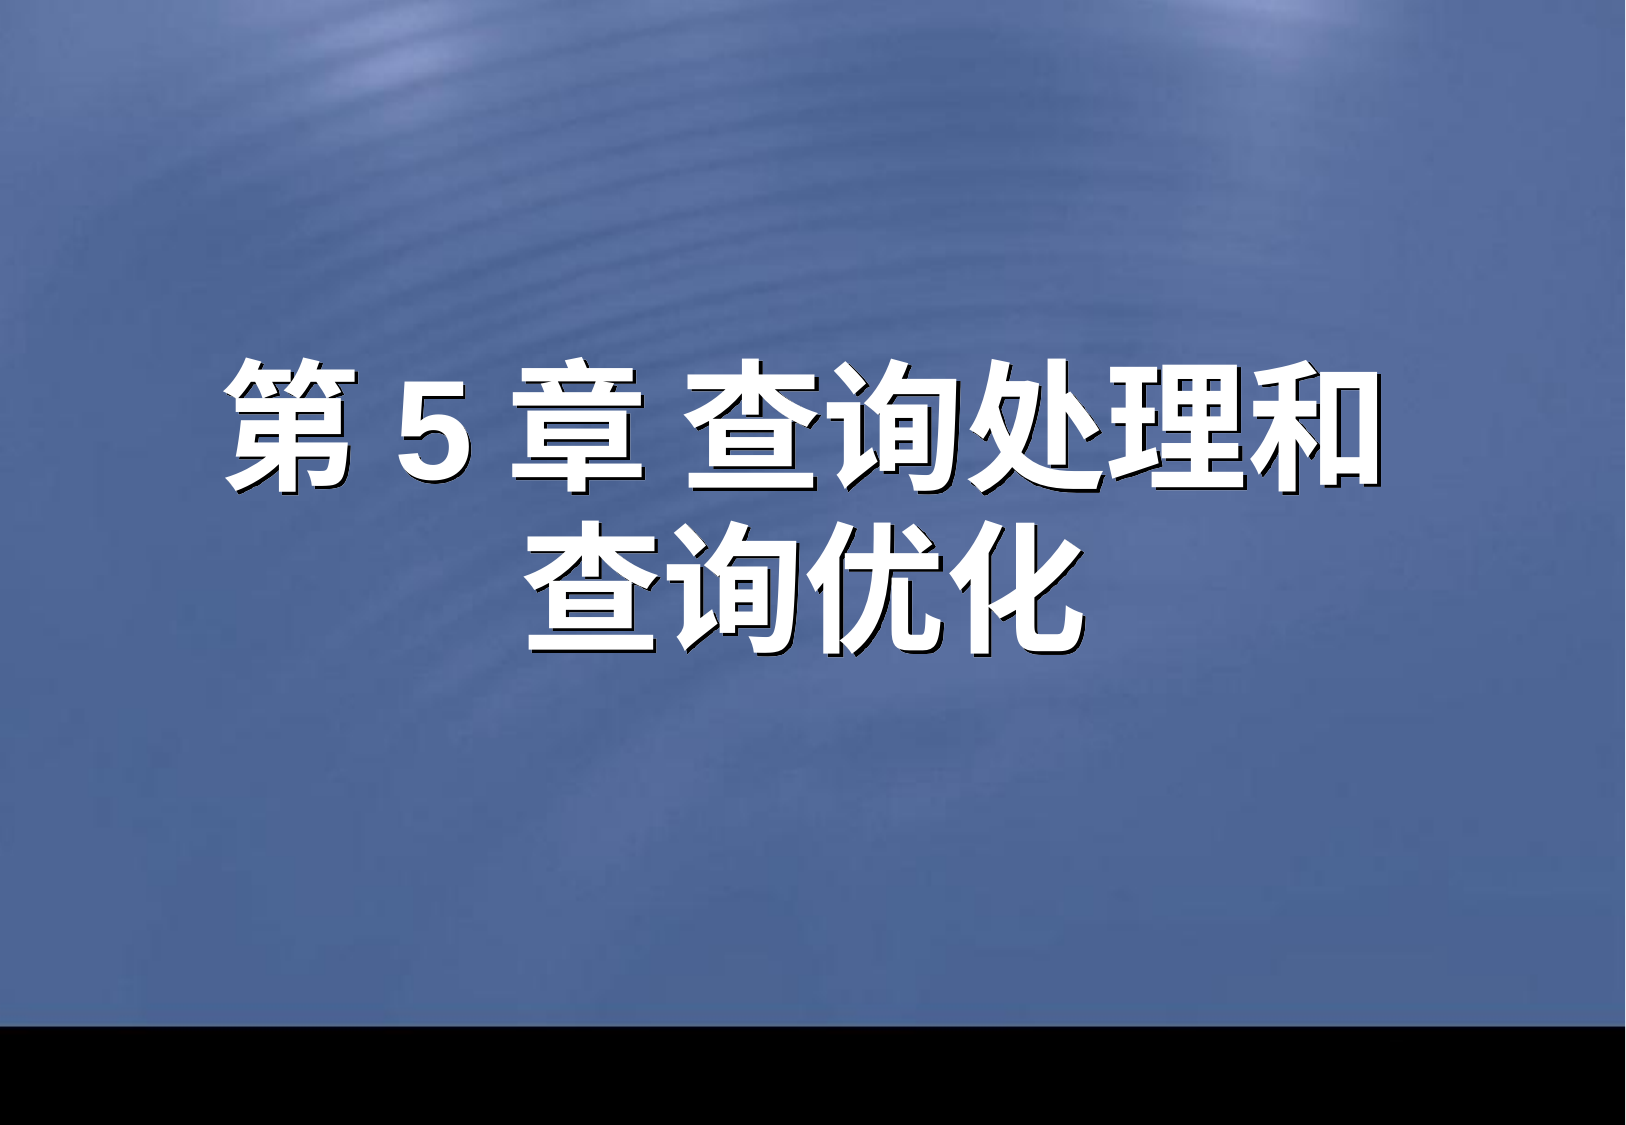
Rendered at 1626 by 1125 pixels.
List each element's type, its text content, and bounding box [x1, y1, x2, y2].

title 第5章 查询处理和查询优化 [179, 350, 1429, 674]
picture [0, 0, 1626, 1125]
